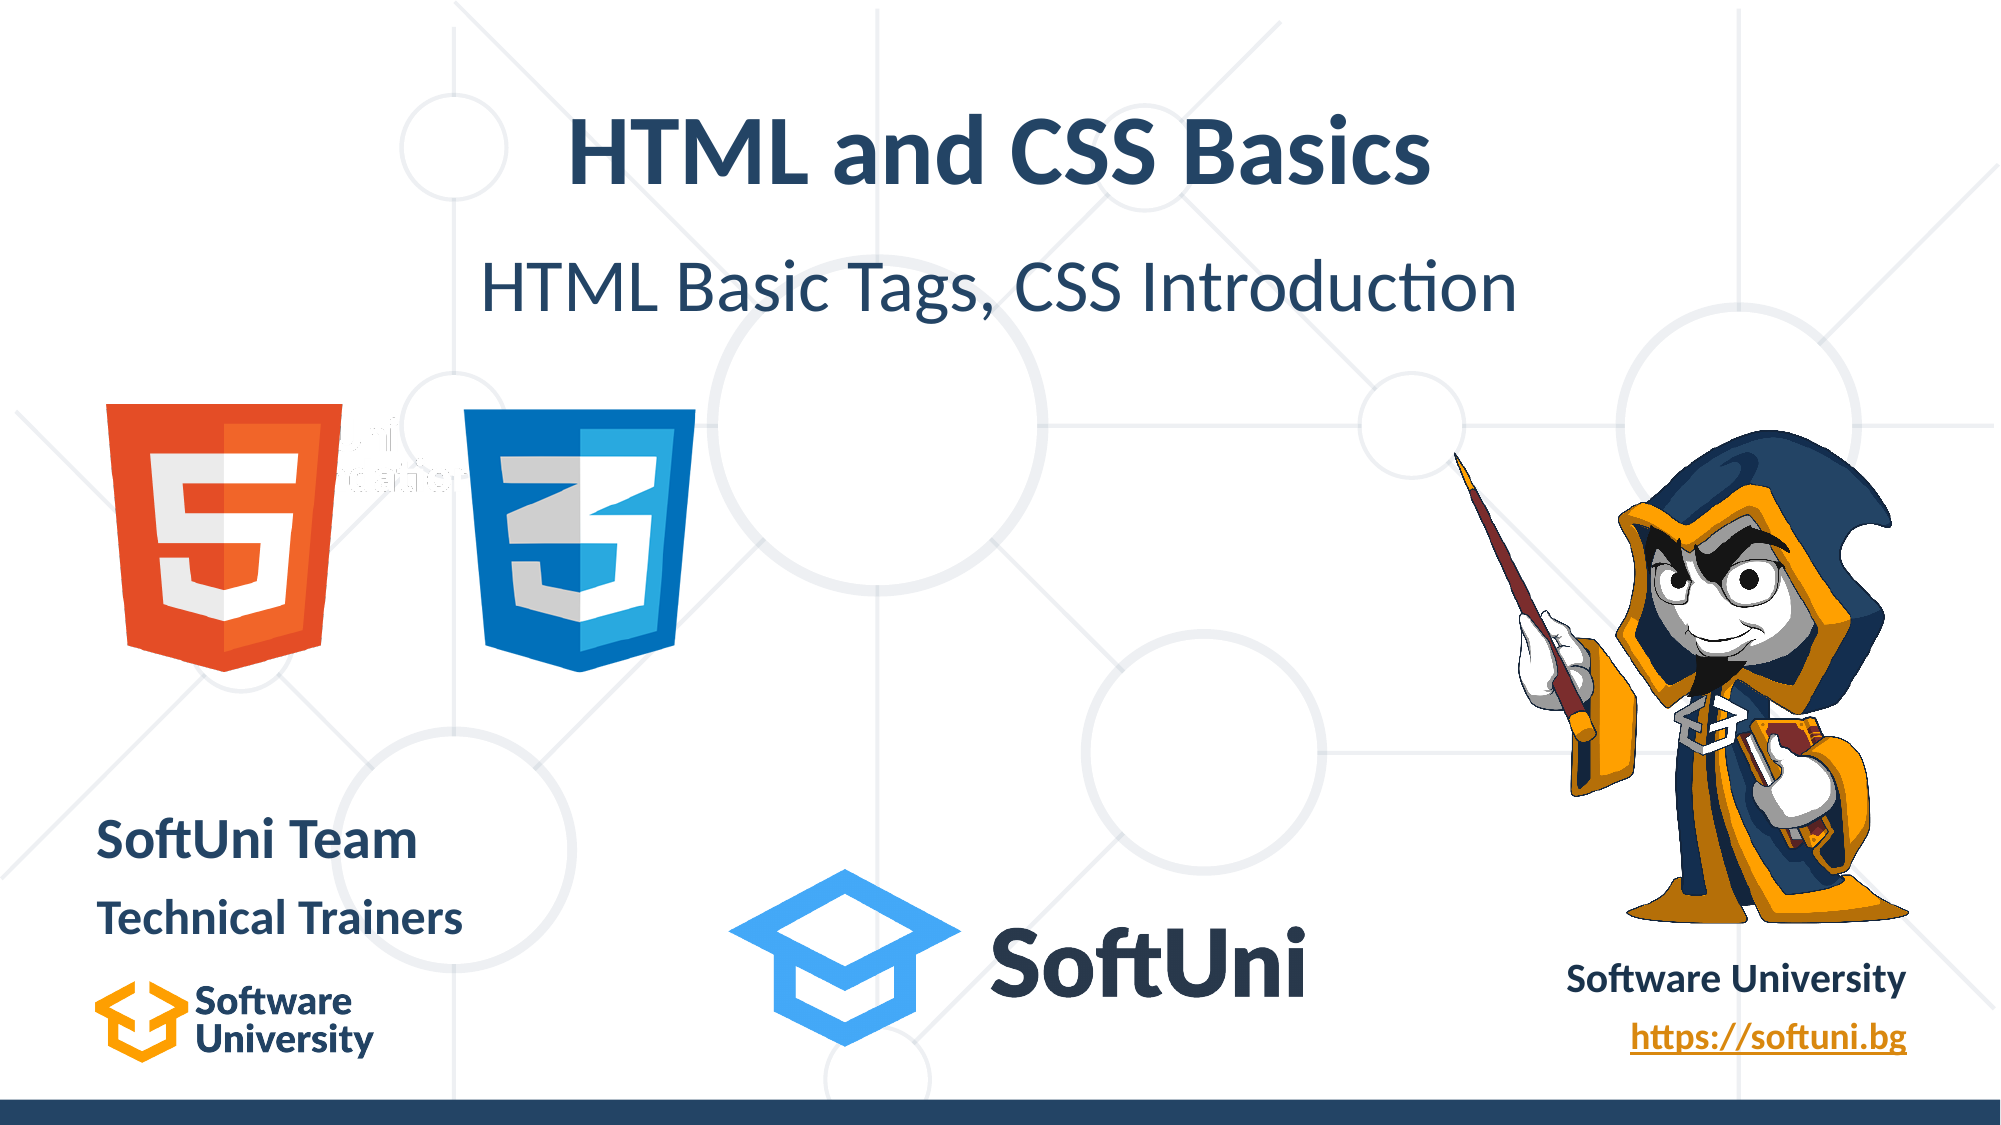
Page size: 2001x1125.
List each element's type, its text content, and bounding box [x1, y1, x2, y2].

picture [1451, 428, 1910, 924]
list Technical Trainers [90, 876, 580, 950]
title HTML and CSS Basics [90, 72, 1910, 217]
list https://softuni.bg [1428, 1005, 1913, 1062]
picture [709, 850, 1325, 1064]
subtitle HTML Basic Tags, CSS Introduction [90, 225, 1910, 349]
list SoftUni Team [90, 795, 638, 871]
list Software University [1428, 944, 1913, 1005]
picture [83, 970, 384, 1074]
picture [90, 403, 696, 673]
